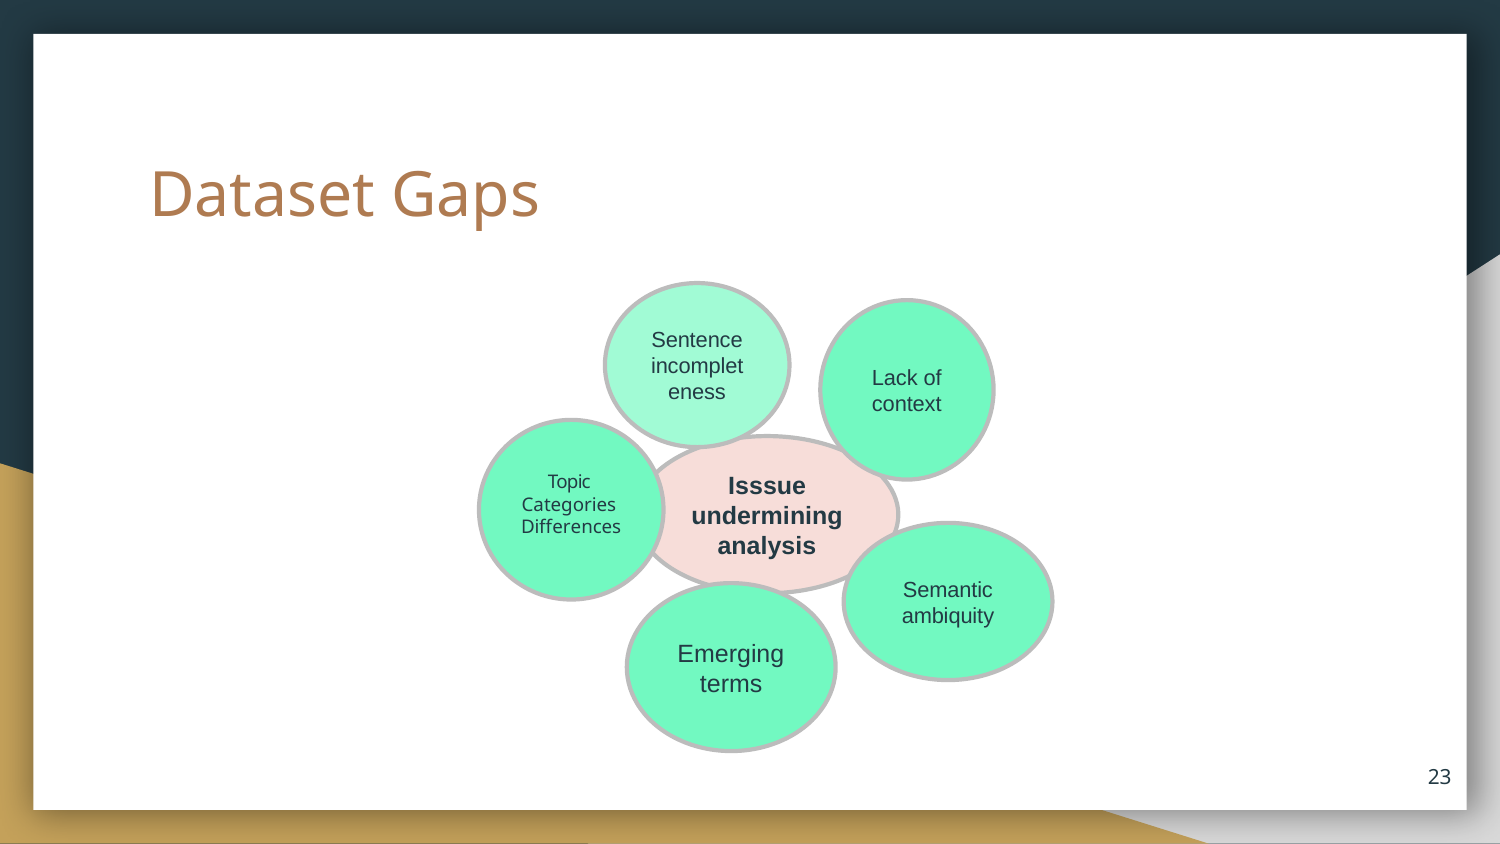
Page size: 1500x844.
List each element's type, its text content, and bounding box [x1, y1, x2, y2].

text_box Sentence incompleteness [602, 280, 792, 450]
title Dataset Gaps [134, 138, 1366, 196]
text_box Lack of context [818, 298, 996, 482]
text_box Emerging terms [624, 581, 838, 754]
text_box Topic Categories Differences [476, 417, 666, 602]
text_box Isssue undermining analysis [653, 433, 901, 595]
text_box Semantic ambiquity [841, 520, 1055, 683]
slide_number 23 [1376, 745, 1467, 810]
